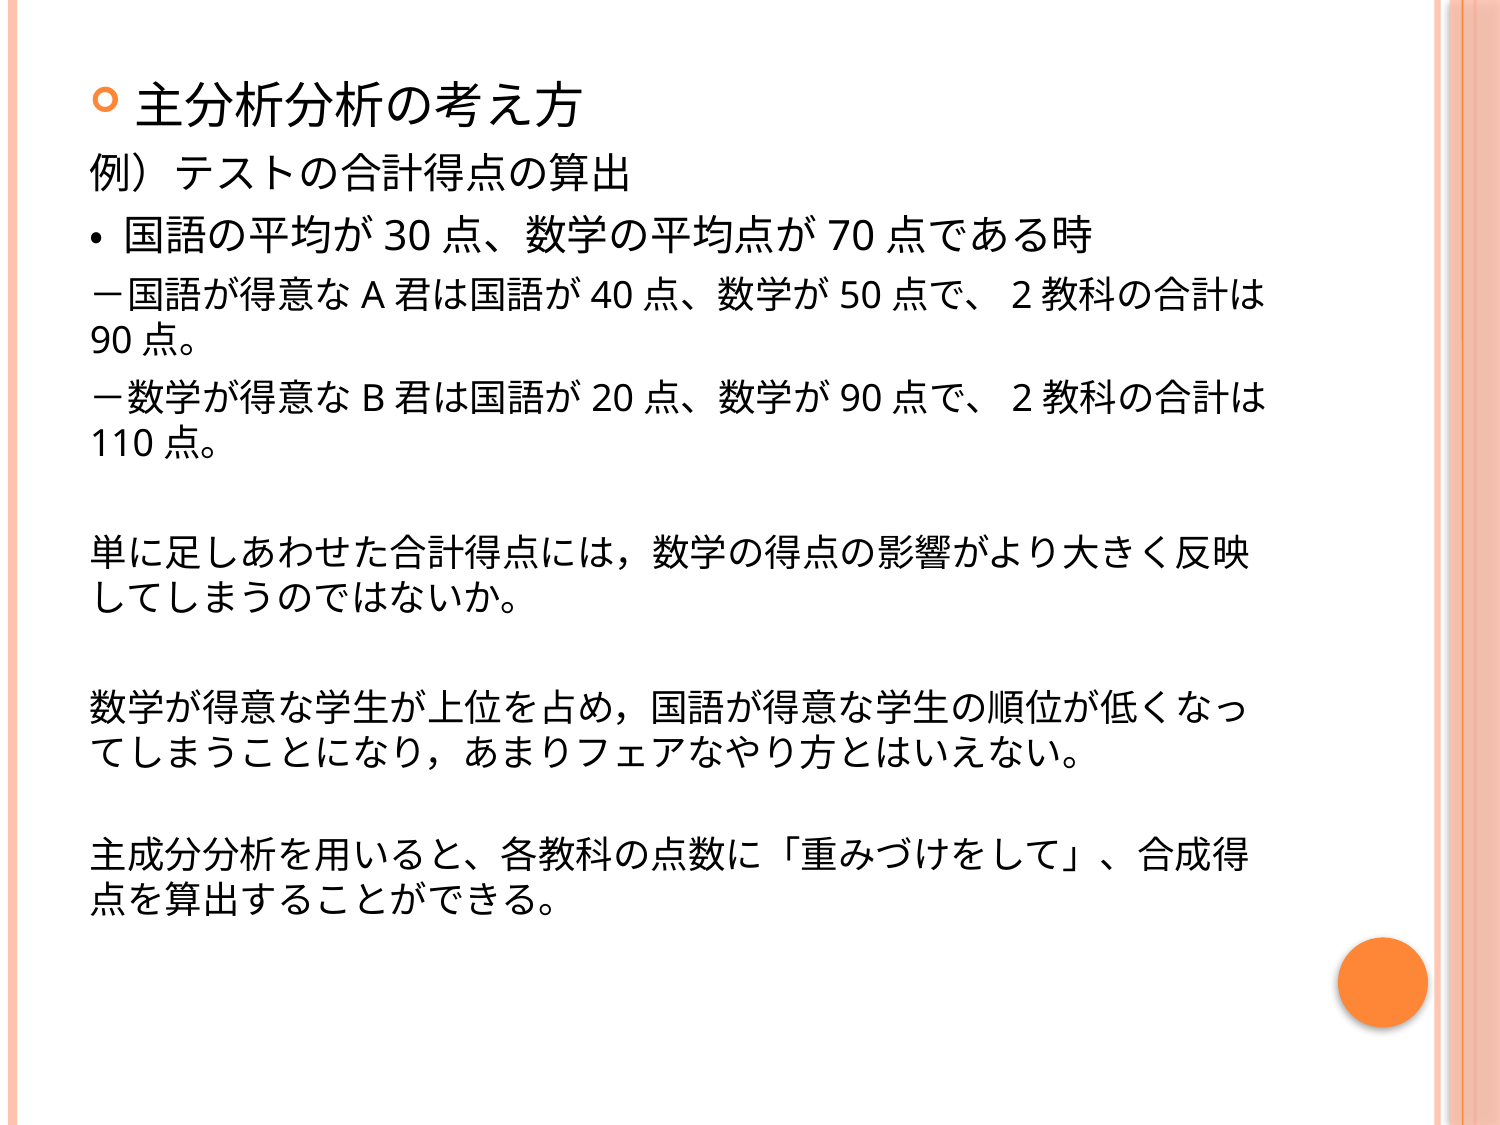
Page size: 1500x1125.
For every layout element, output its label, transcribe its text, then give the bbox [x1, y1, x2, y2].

list 主分析分析の考え方 例）テストの合計得点の算出 • 国語の平均が30点、数学の平均点が70点である時 －国語が得意なA君は国語が40点、数学が50点で、2教科の合計は90点。 －数学が得意なB君は国語が20点、数学が90点で、2教科の合計は110点。 単に足しあわせた合計得点には，数学の得点の影響がより大きく反映してしまうのではないか。 数学が得意な学生が上位を占め，国語が得意な学生の順位が低くなってしまうことになり，あまりフェアなやり方とはいえない。 主成分分析を用いると、各教科の点数に「重みづけをして」、合成得点を算出することができる。 [75, 66, 1300, 1062]
